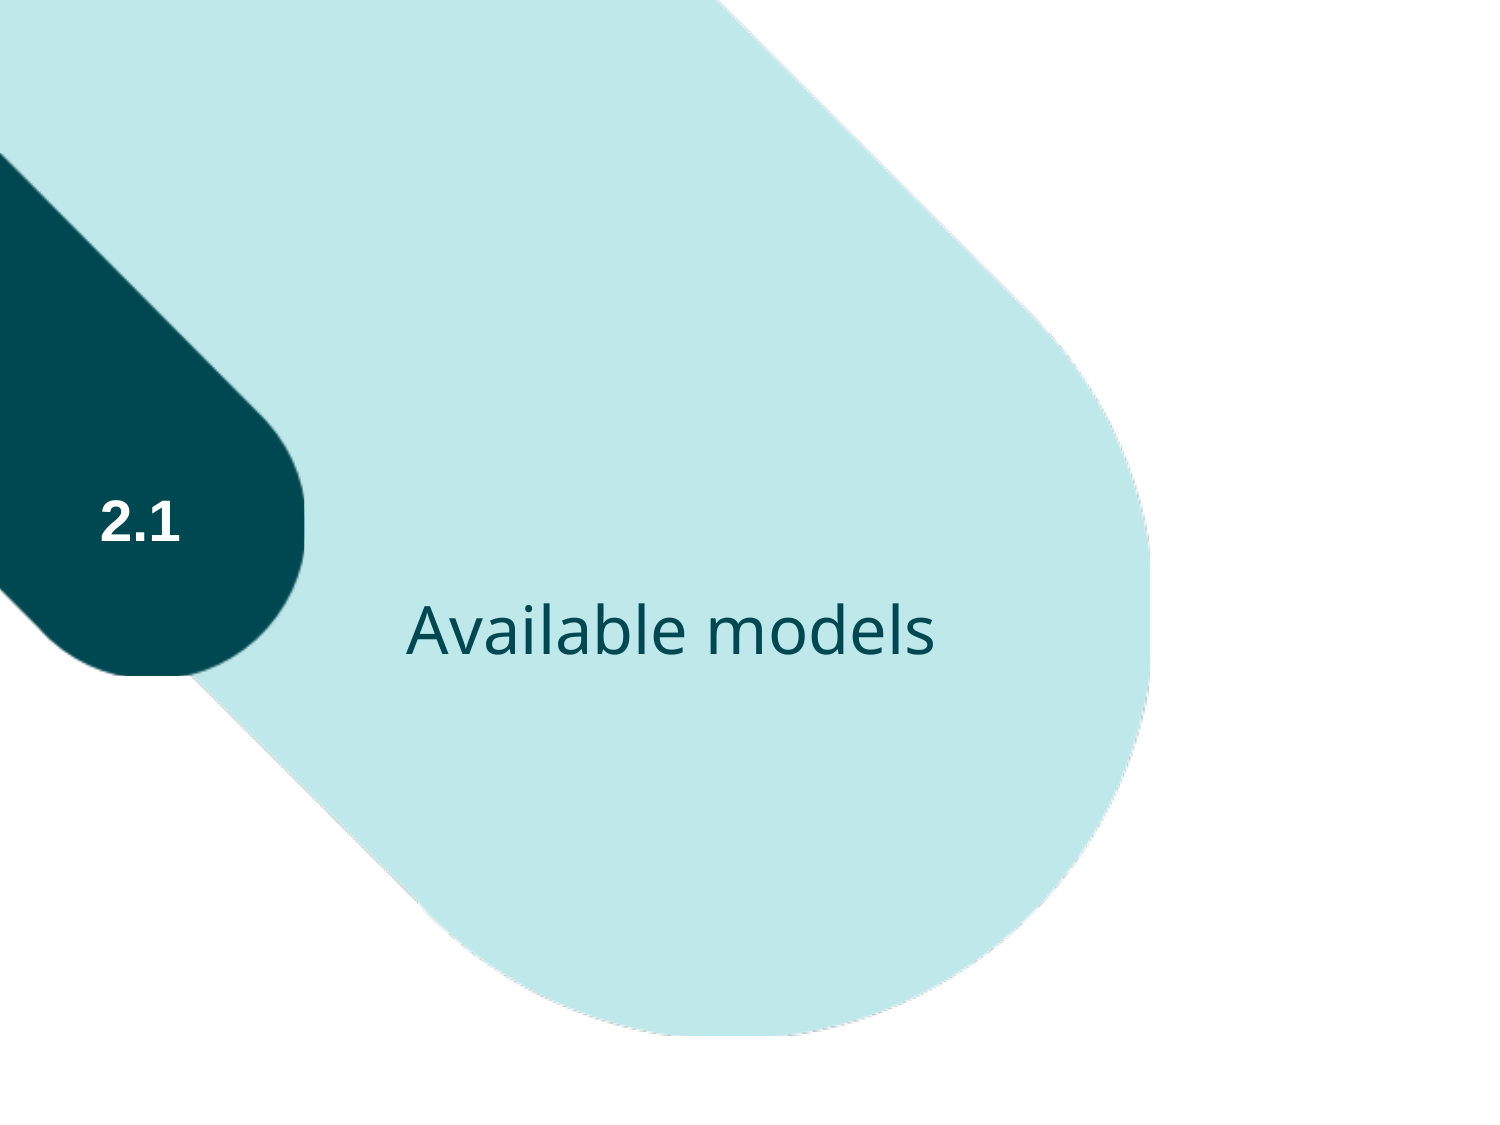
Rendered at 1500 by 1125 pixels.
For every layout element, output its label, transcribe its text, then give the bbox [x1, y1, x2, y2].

list 2.1 [81, 454, 200, 581]
title Available models [391, 451, 1080, 676]
